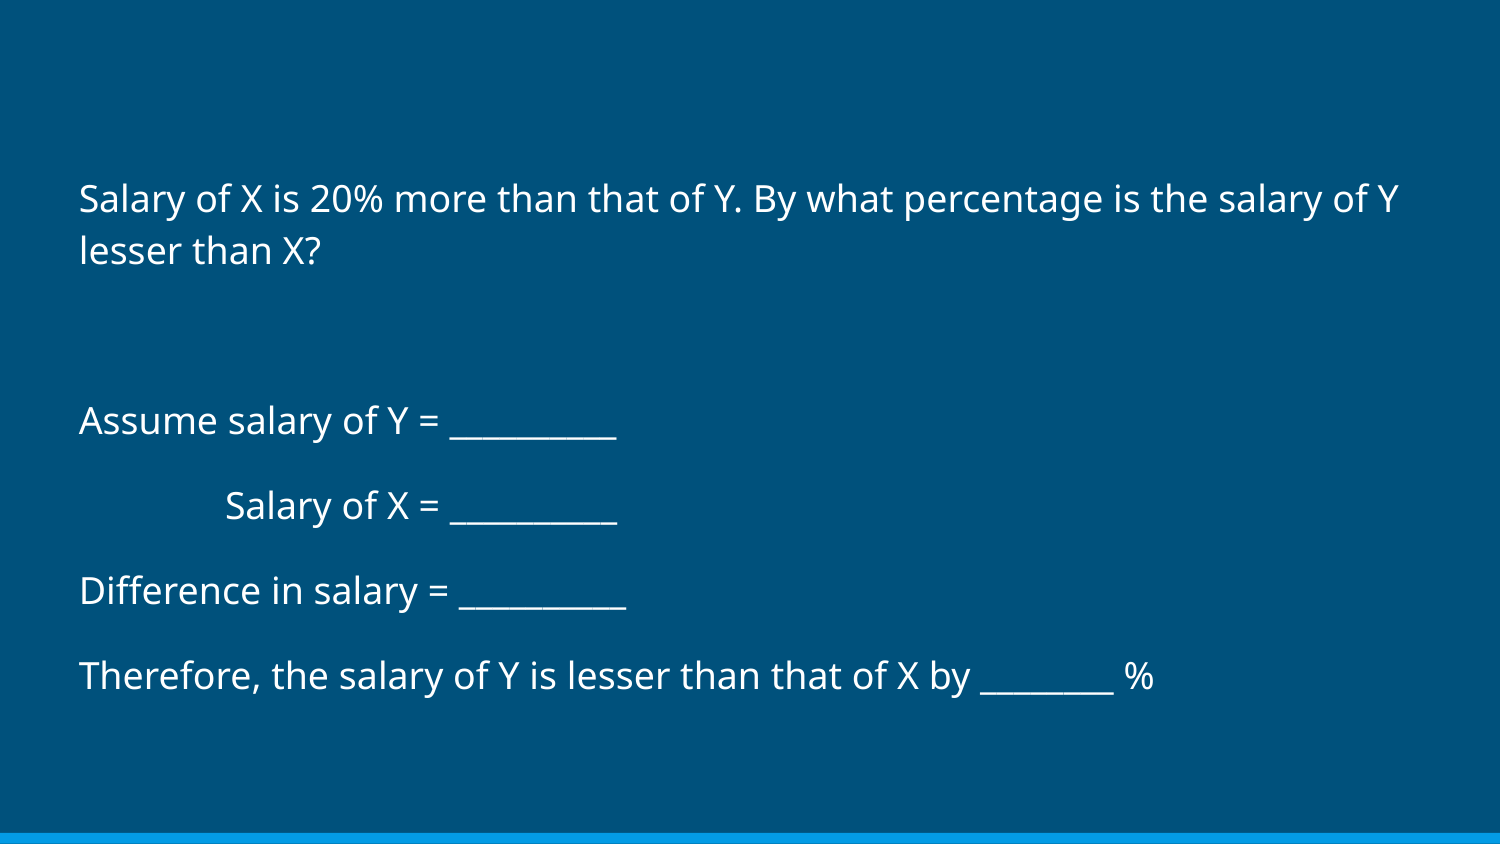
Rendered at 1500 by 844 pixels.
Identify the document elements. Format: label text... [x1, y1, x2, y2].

list Salary of X is 20% more than that of Y. By what percentage is the salary of Y lesser than X? Assume salary of Y = __________ Salary of X = __________ Difference in salary = __________ Therefore, the salary of Y is lesser than that of X by ________ % [63, 153, 1437, 725]
